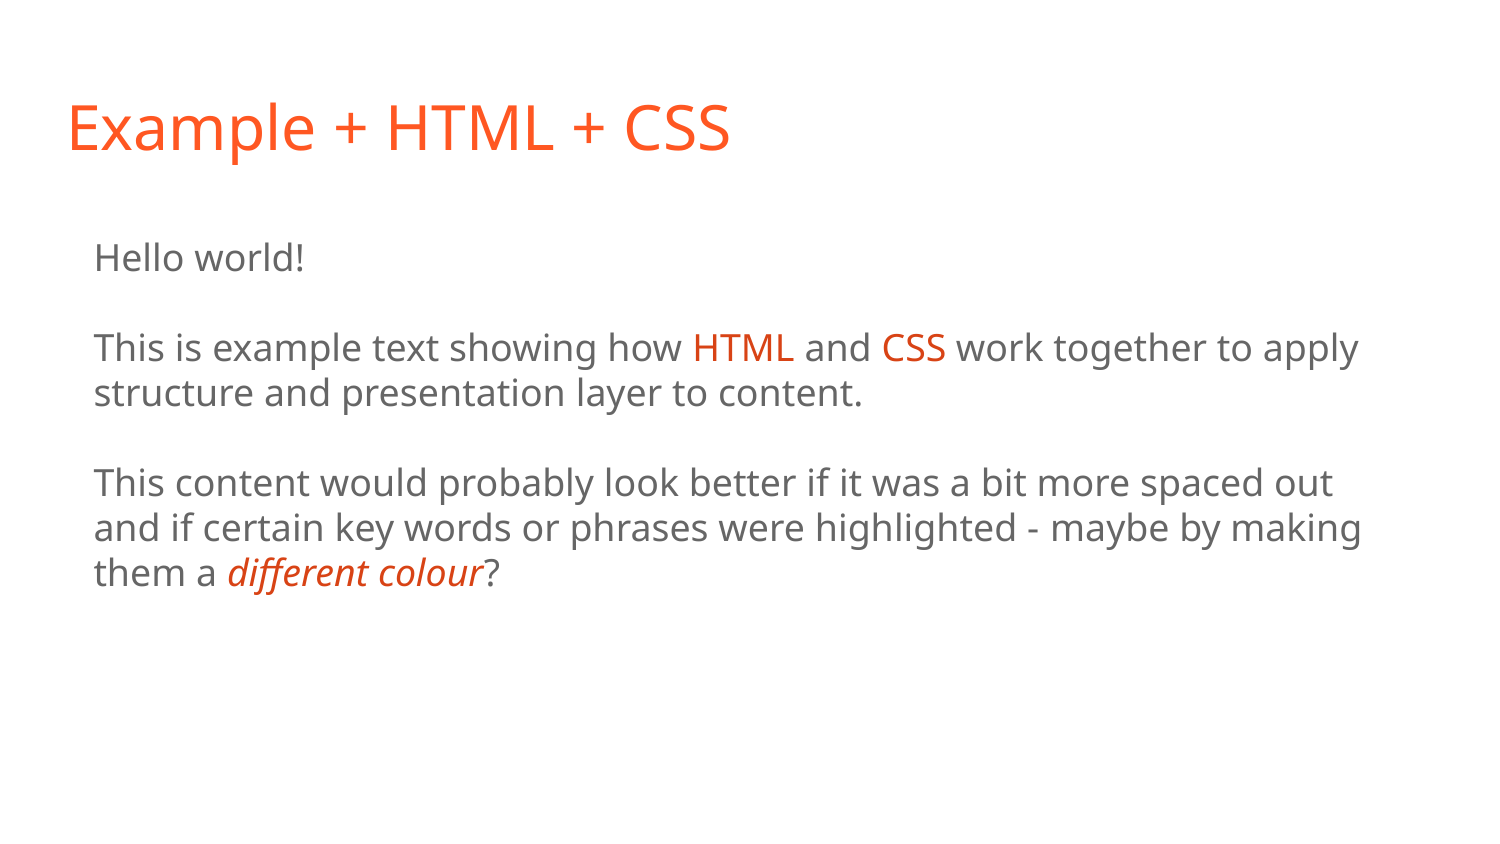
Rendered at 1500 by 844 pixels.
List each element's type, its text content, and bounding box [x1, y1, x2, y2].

text_box Hello world! This is example text showing how HTML and CSS work together to apply structure and presentation layer to content. This content would probably look better if it was a bit more spaced out and if certain key words or phrases were highlighted - maybe by making them a different colour? [78, 174, 1405, 719]
title Example + HTML + CSS [51, 72, 1449, 167]
